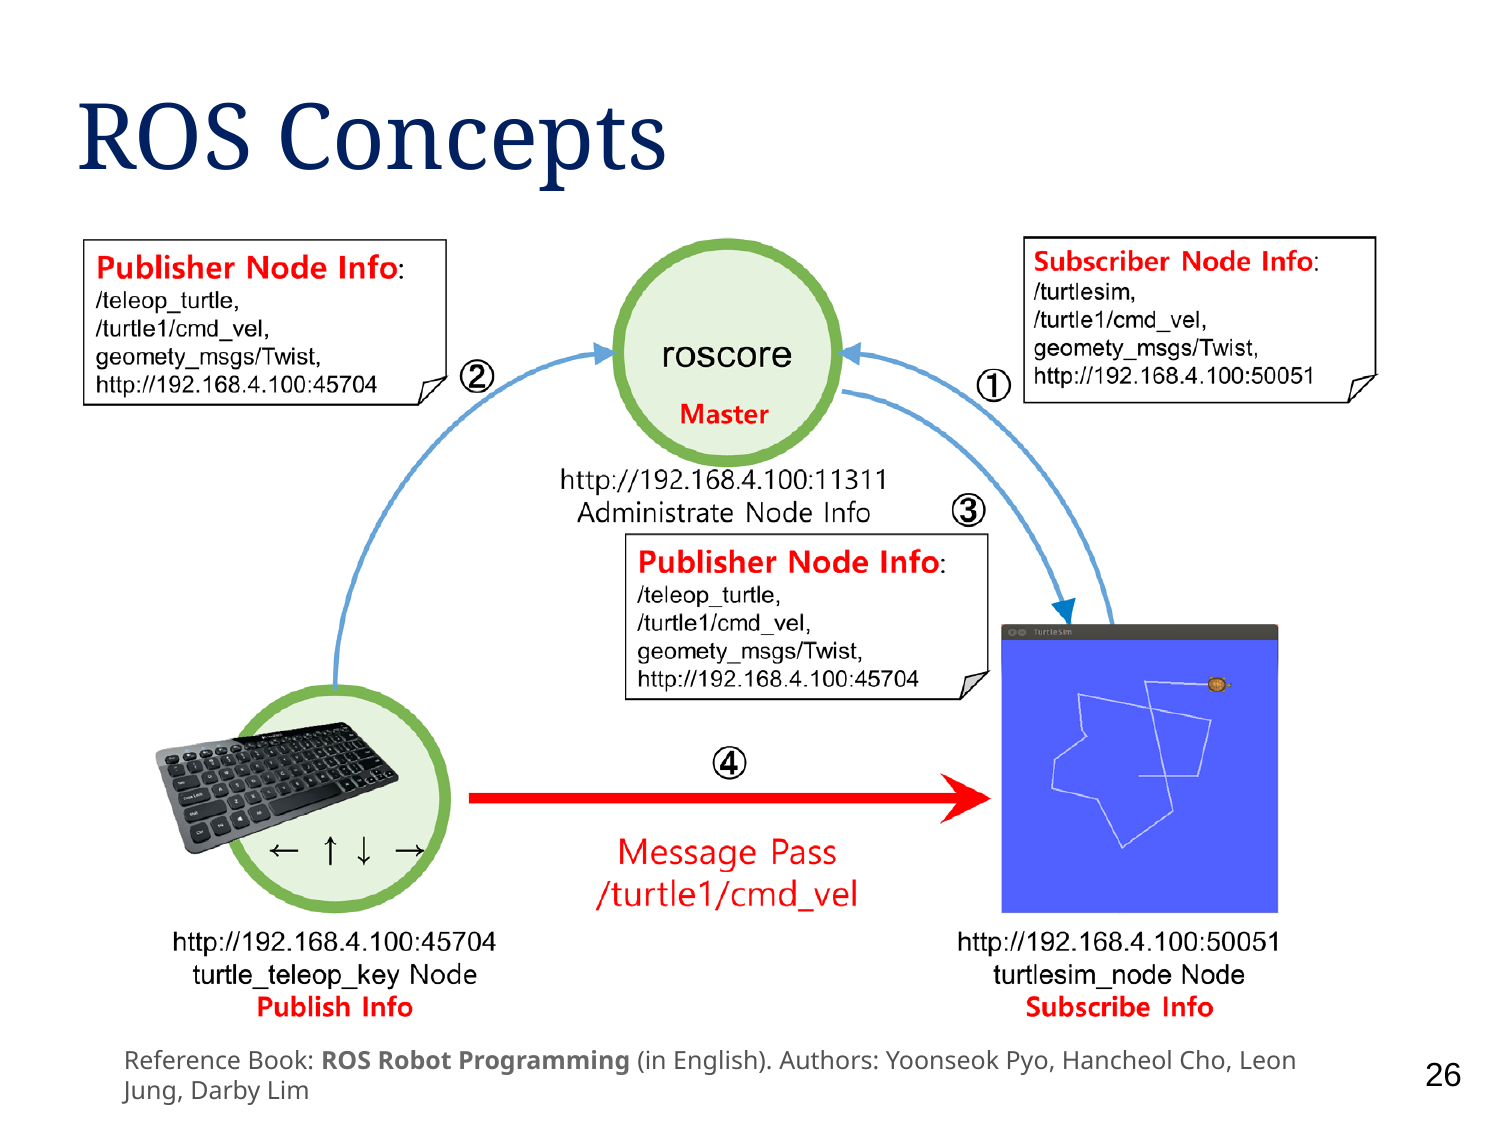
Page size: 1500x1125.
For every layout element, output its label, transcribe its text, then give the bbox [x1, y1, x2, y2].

picture [48, 212, 1452, 1052]
title ROS Concepts [76, 78, 1424, 208]
slide_number 26 [1410, 1045, 1498, 1106]
text_box Reference Book: ROS Robot Programming (in English). Authors: Yoonseok Pyo, Hancheol Cho, Leon Jung, Darby Lim [109, 1059, 1345, 1112]
